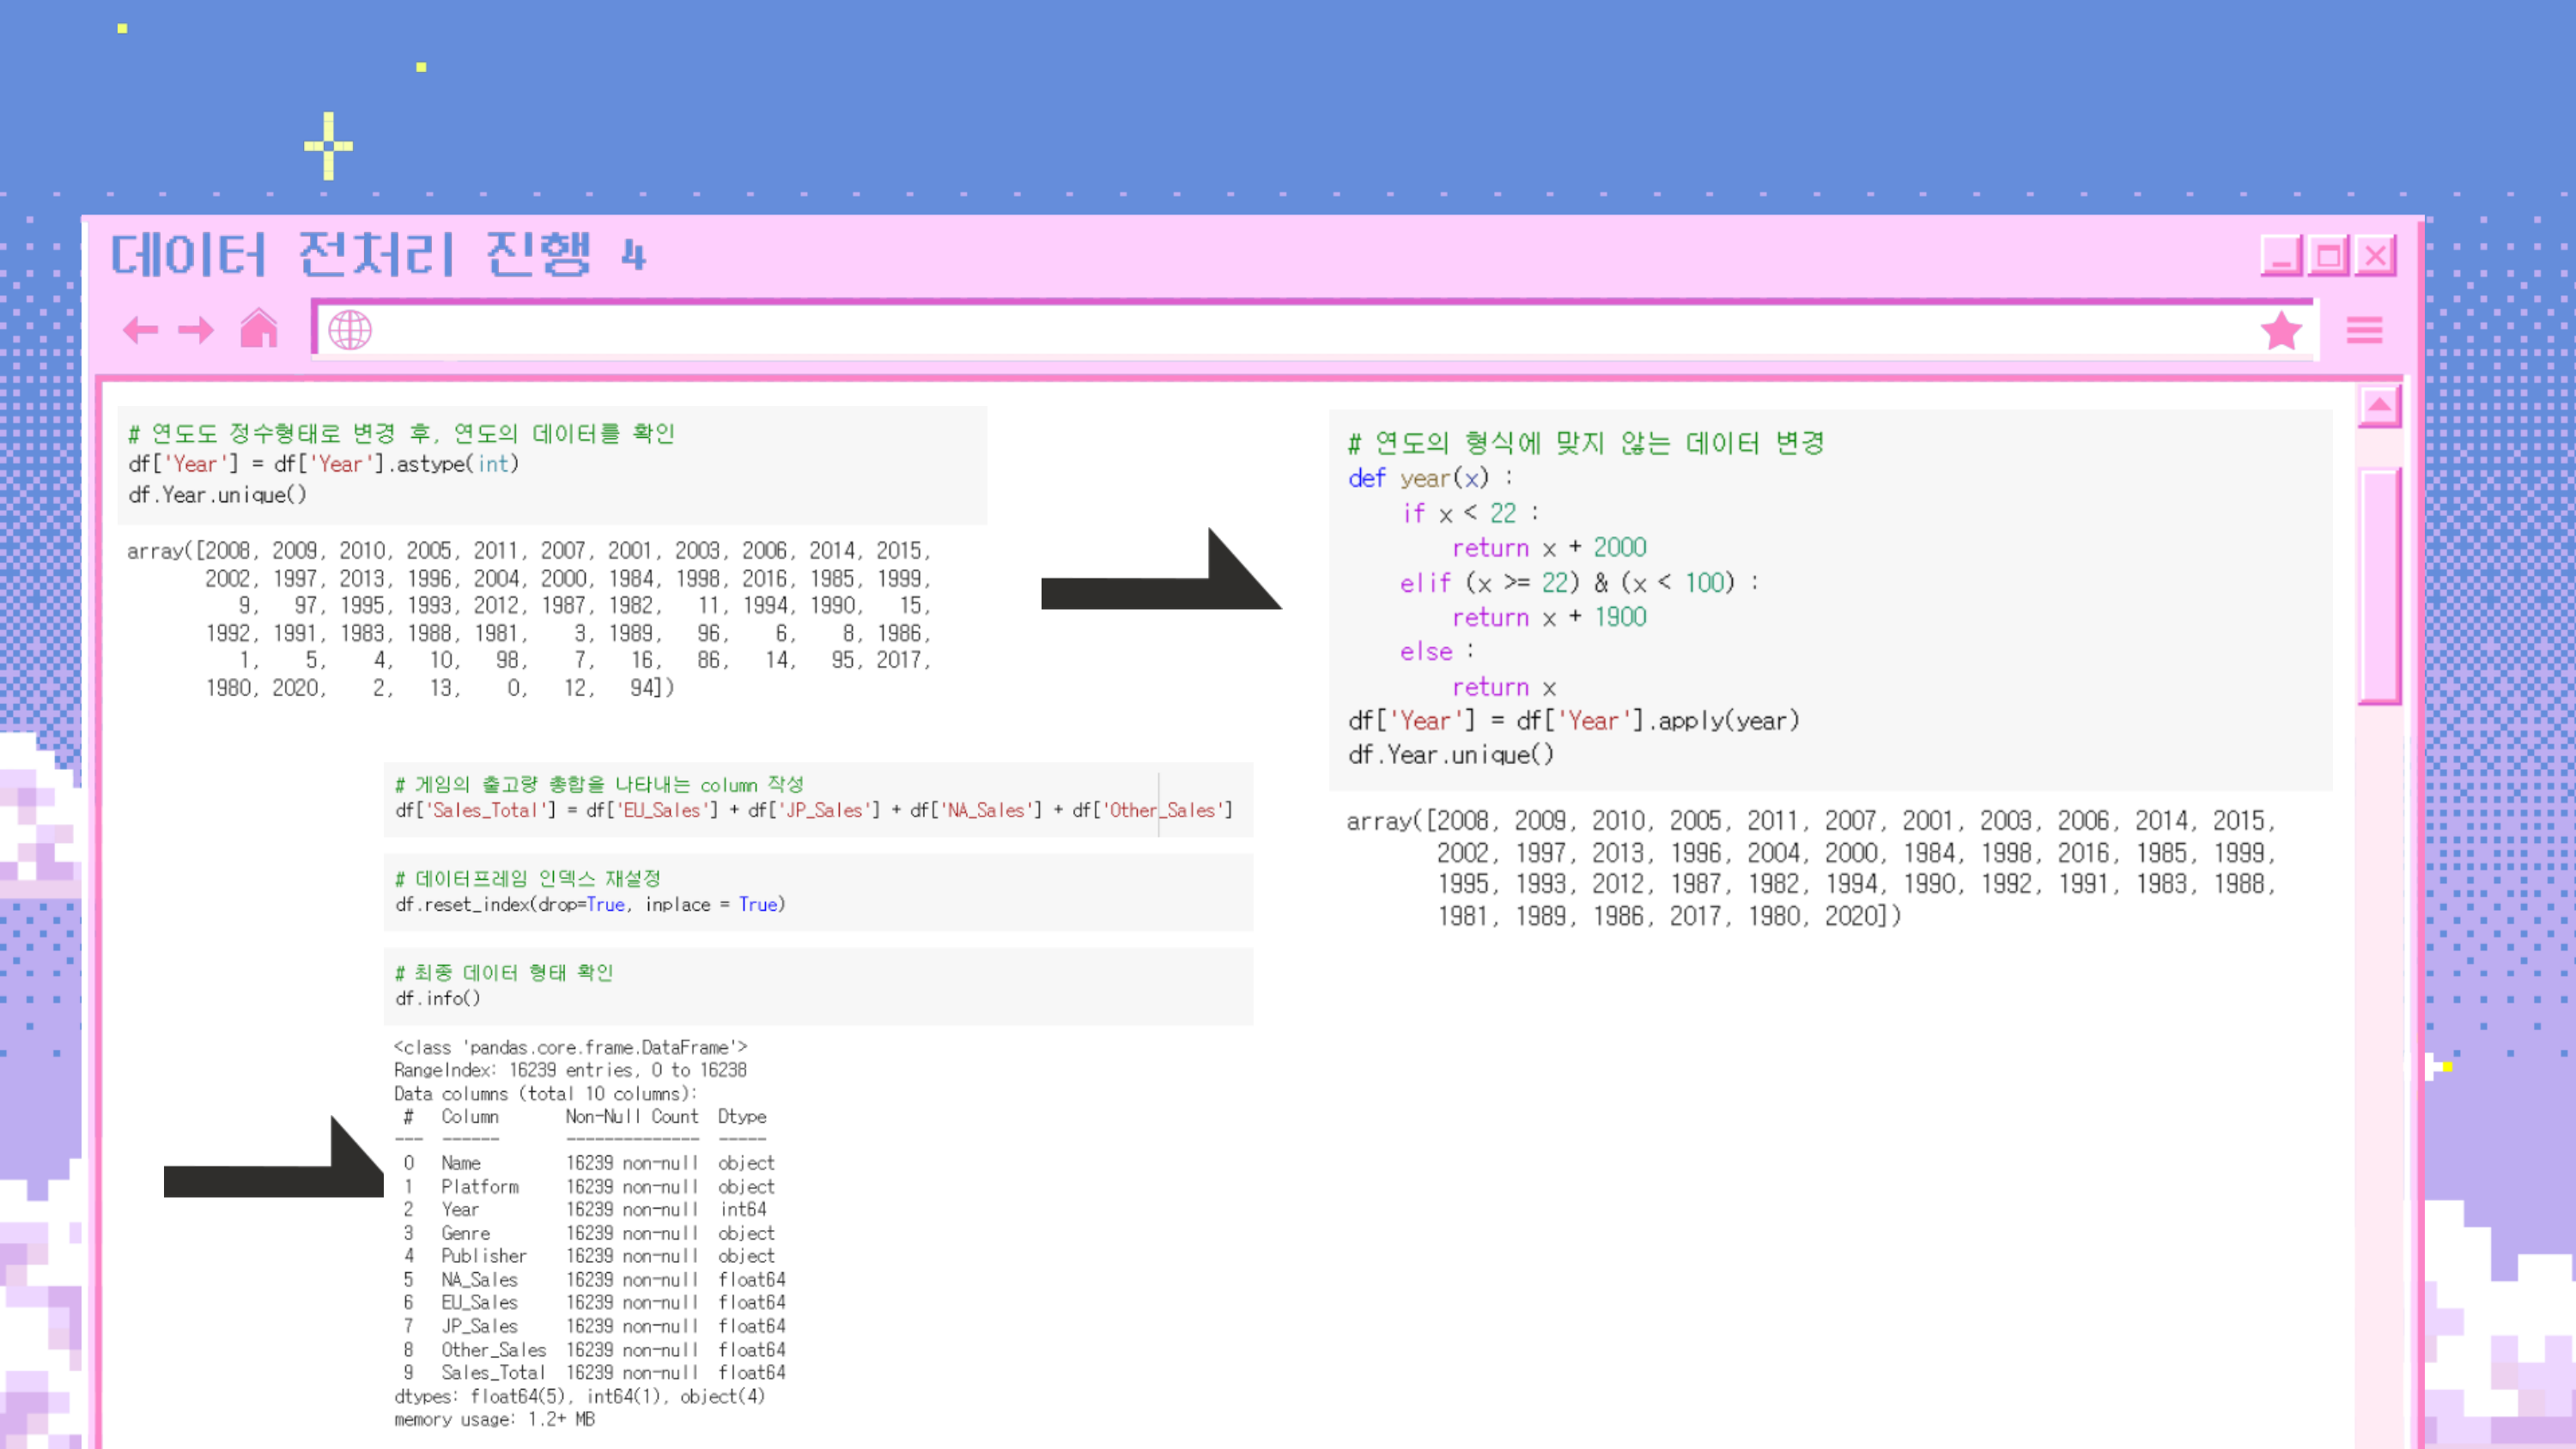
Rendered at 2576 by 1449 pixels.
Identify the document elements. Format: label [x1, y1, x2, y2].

text_box [383, 762, 1254, 1433]
text_box [82, 215, 2425, 1449]
text_box [0, 0, 113, 1449]
text_box [1328, 409, 2333, 955]
text_box [118, 0, 452, 209]
text_box [118, 406, 988, 731]
text_box [1042, 527, 1283, 609]
text_box [455, 0, 2576, 1449]
picture [101, 209, 671, 306]
text_box [164, 1115, 379, 1198]
